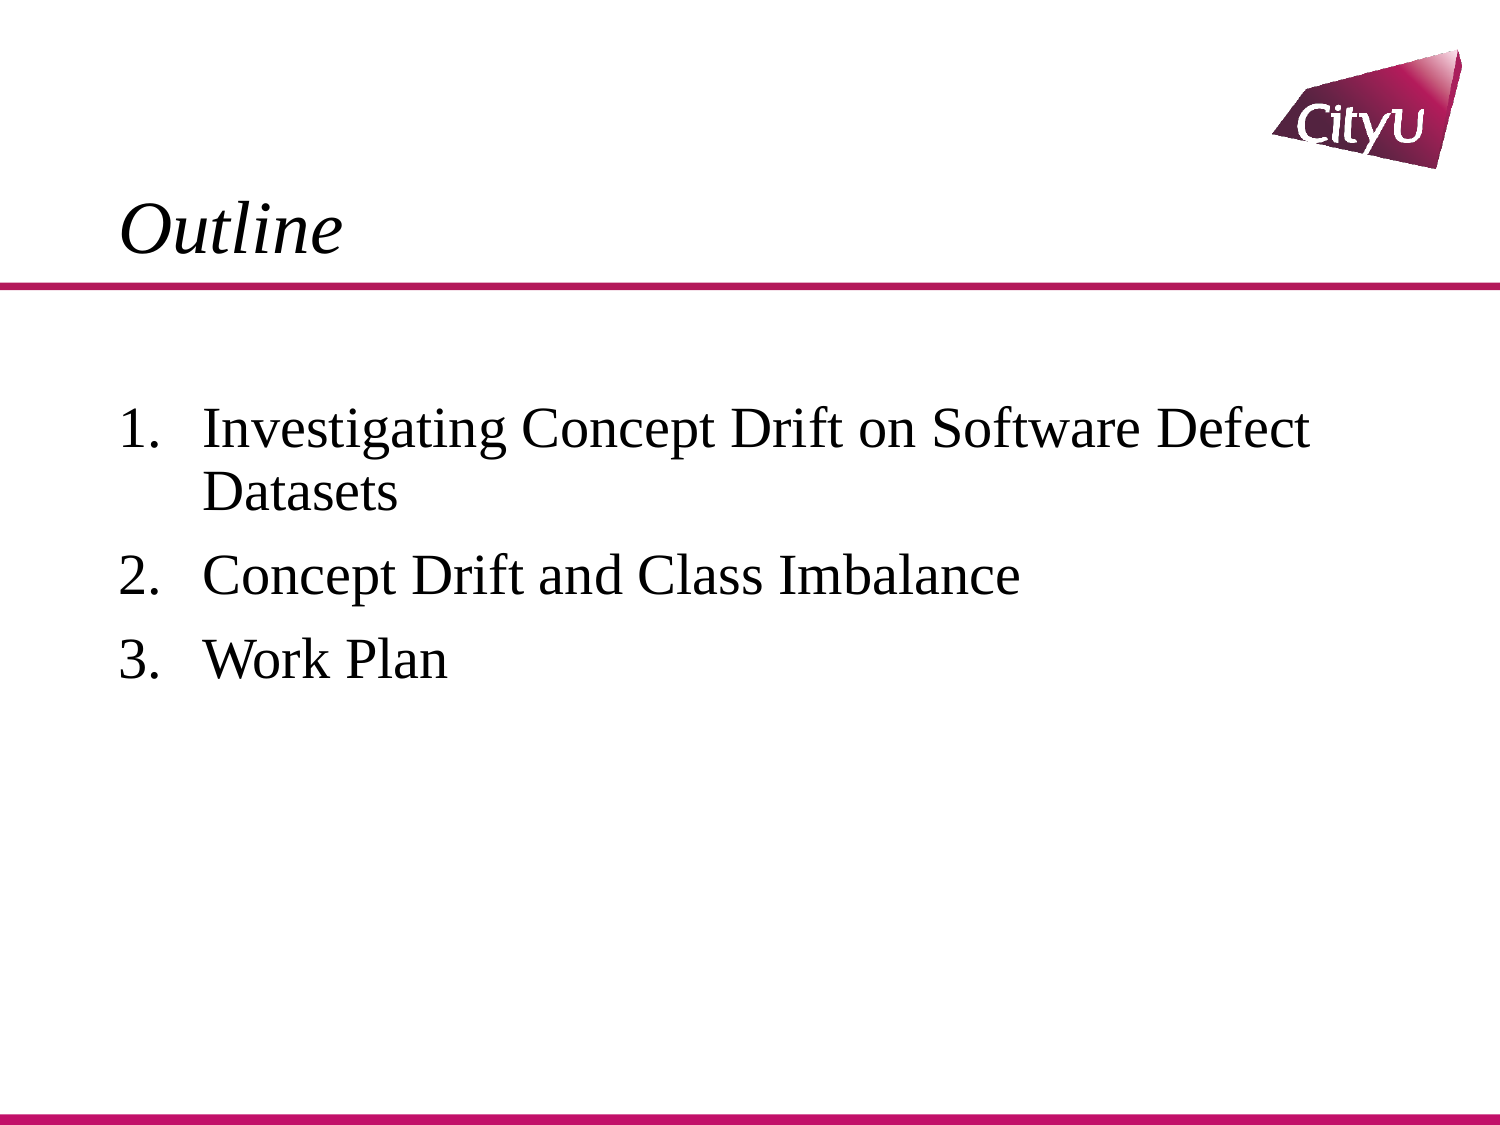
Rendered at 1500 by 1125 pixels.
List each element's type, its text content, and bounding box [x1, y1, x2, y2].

list Investigating Concept Drift on Software Defect Datasets Concept Drift and Class Imbalance Work Plan [103, 299, 1397, 1014]
title Outline [103, 181, 1397, 278]
picture [1272, 49, 1462, 169]
